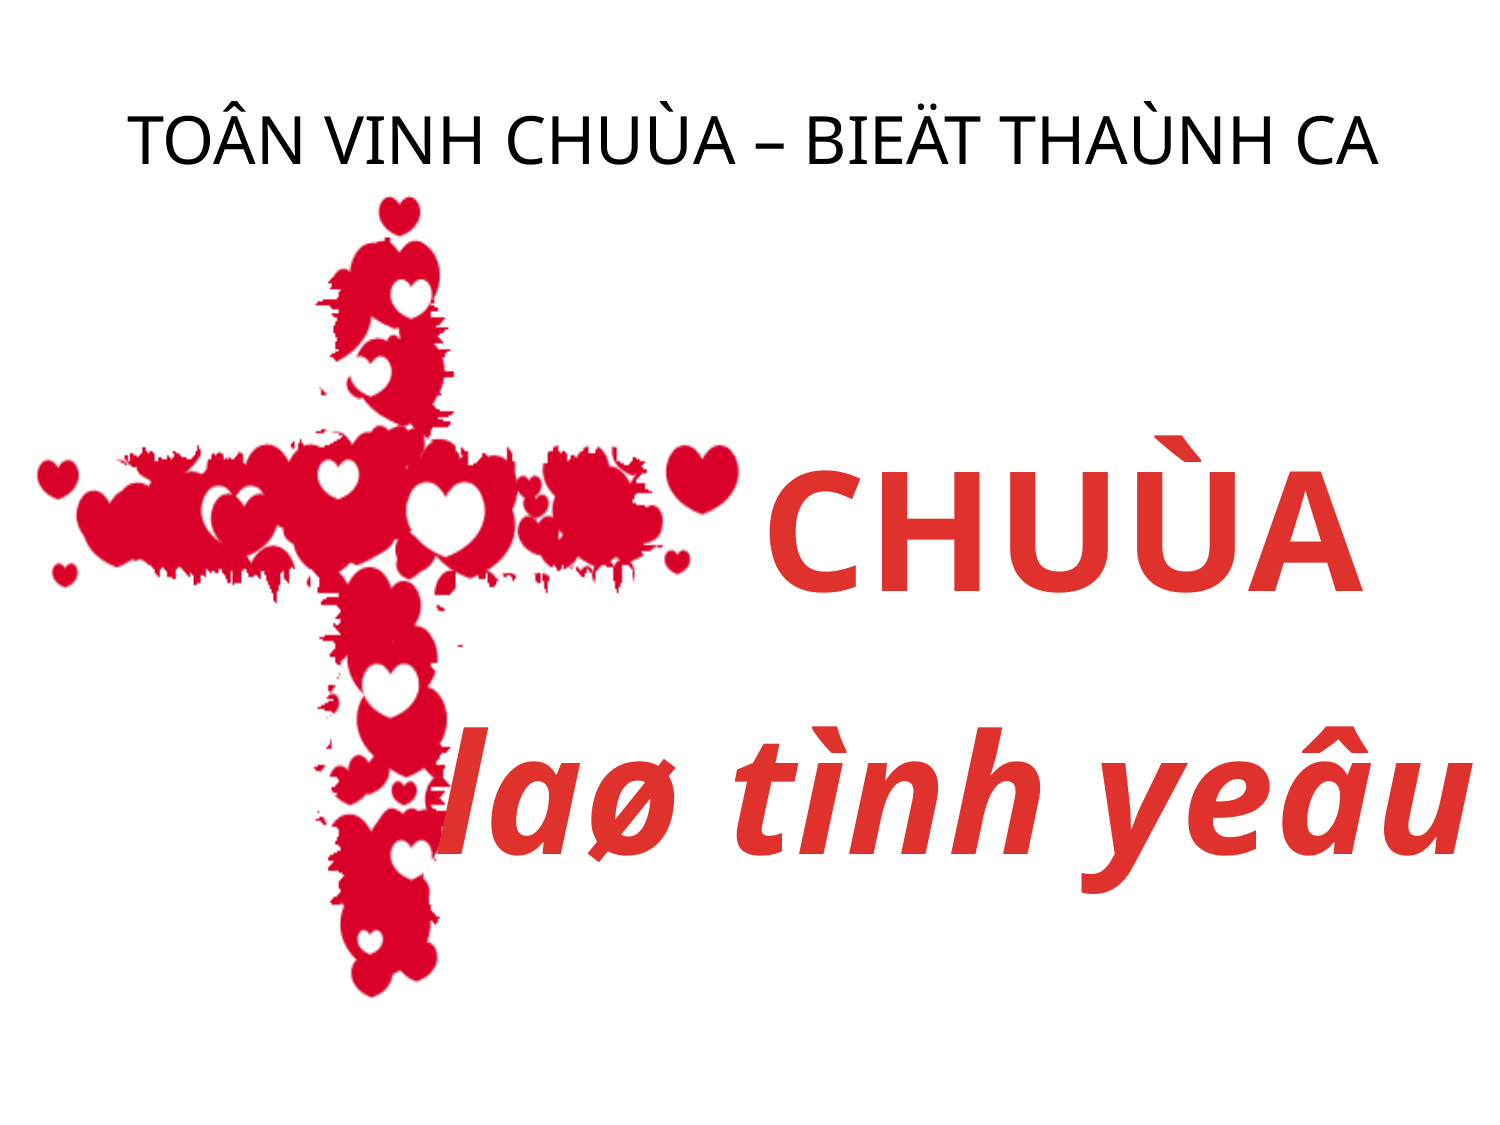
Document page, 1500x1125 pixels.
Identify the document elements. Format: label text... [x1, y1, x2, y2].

text_box TOÂN VINH CHUÙA – BIEÄT THAÙNH CA [66, 50, 1441, 225]
text_box laø tình yeâu [324, 637, 1500, 938]
title CHUÙA [600, 375, 1500, 637]
picture [24, 162, 757, 1032]
